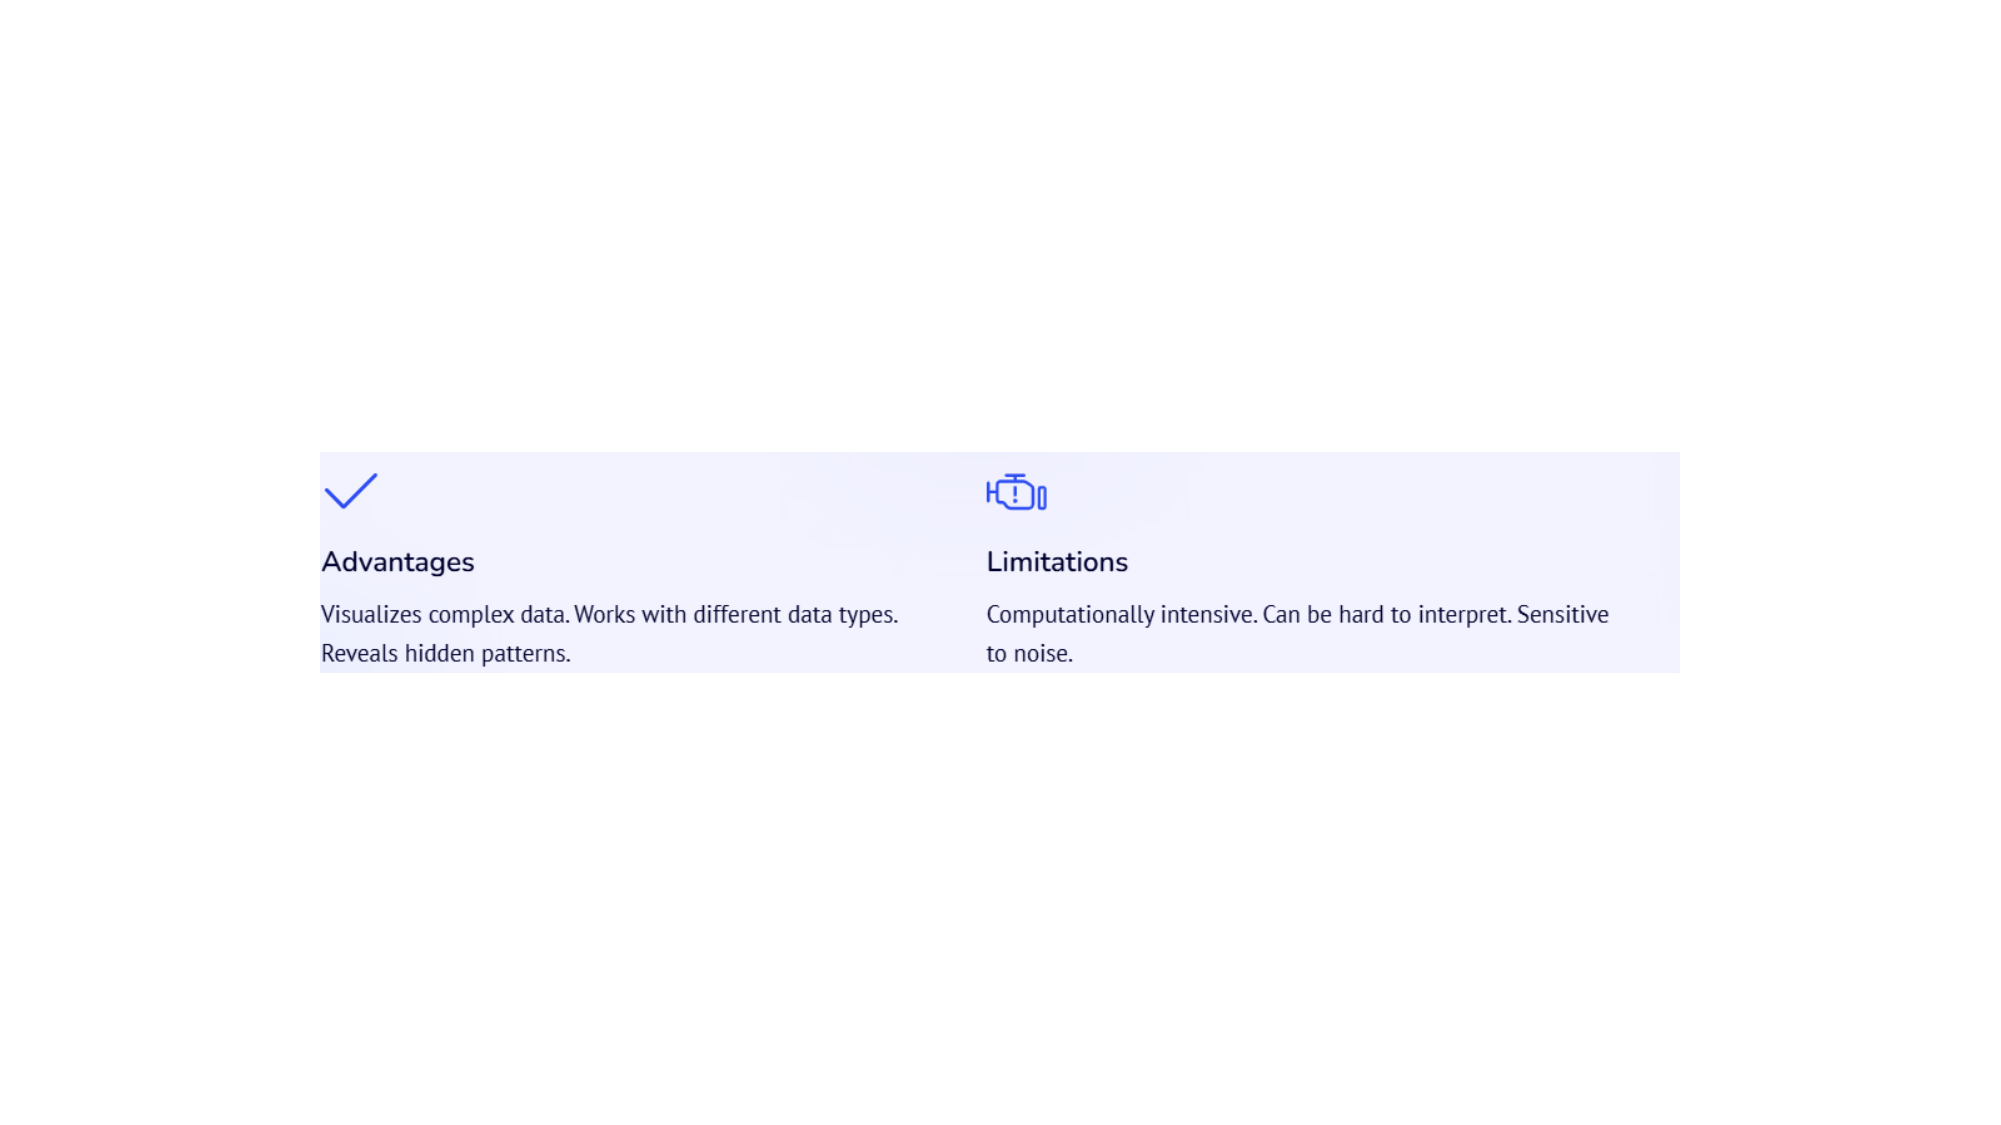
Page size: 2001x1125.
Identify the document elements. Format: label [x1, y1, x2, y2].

picture [320, 452, 1680, 673]
